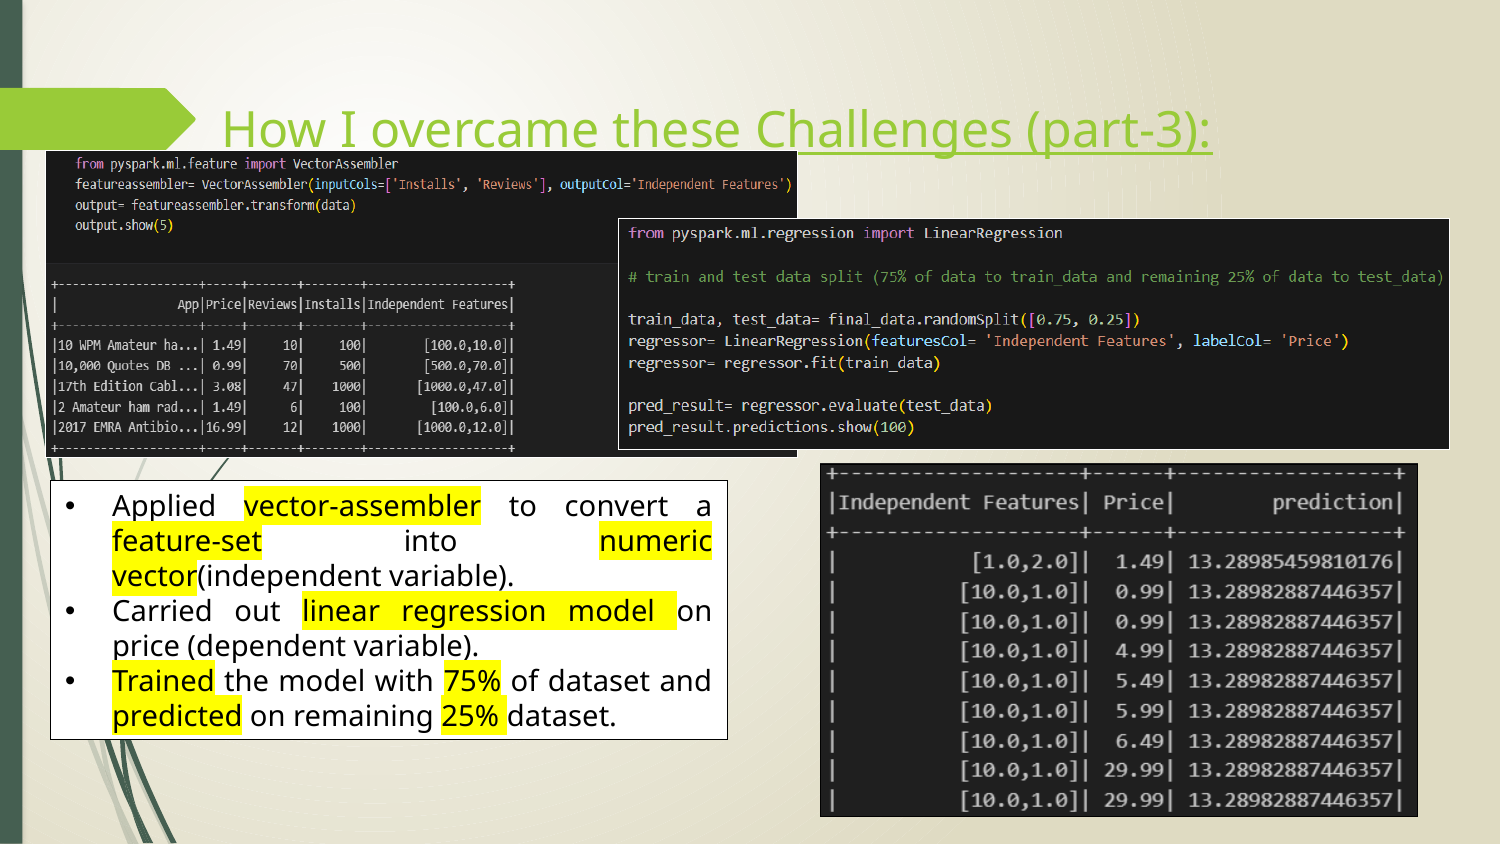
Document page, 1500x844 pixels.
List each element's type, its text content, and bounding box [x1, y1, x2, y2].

text_box How I overcame these Challenges (part-3): [206, 90, 1350, 196]
picture [44, 150, 1451, 458]
text_box Applied vector-assembler to convert a feature-set into numeric vector(independent variable). Carried out linear regression model on price (dependent variable). Trained the model with 75% of dataset and predicted on remaining 25% dataset. [50, 480, 728, 740]
picture [820, 463, 1418, 817]
